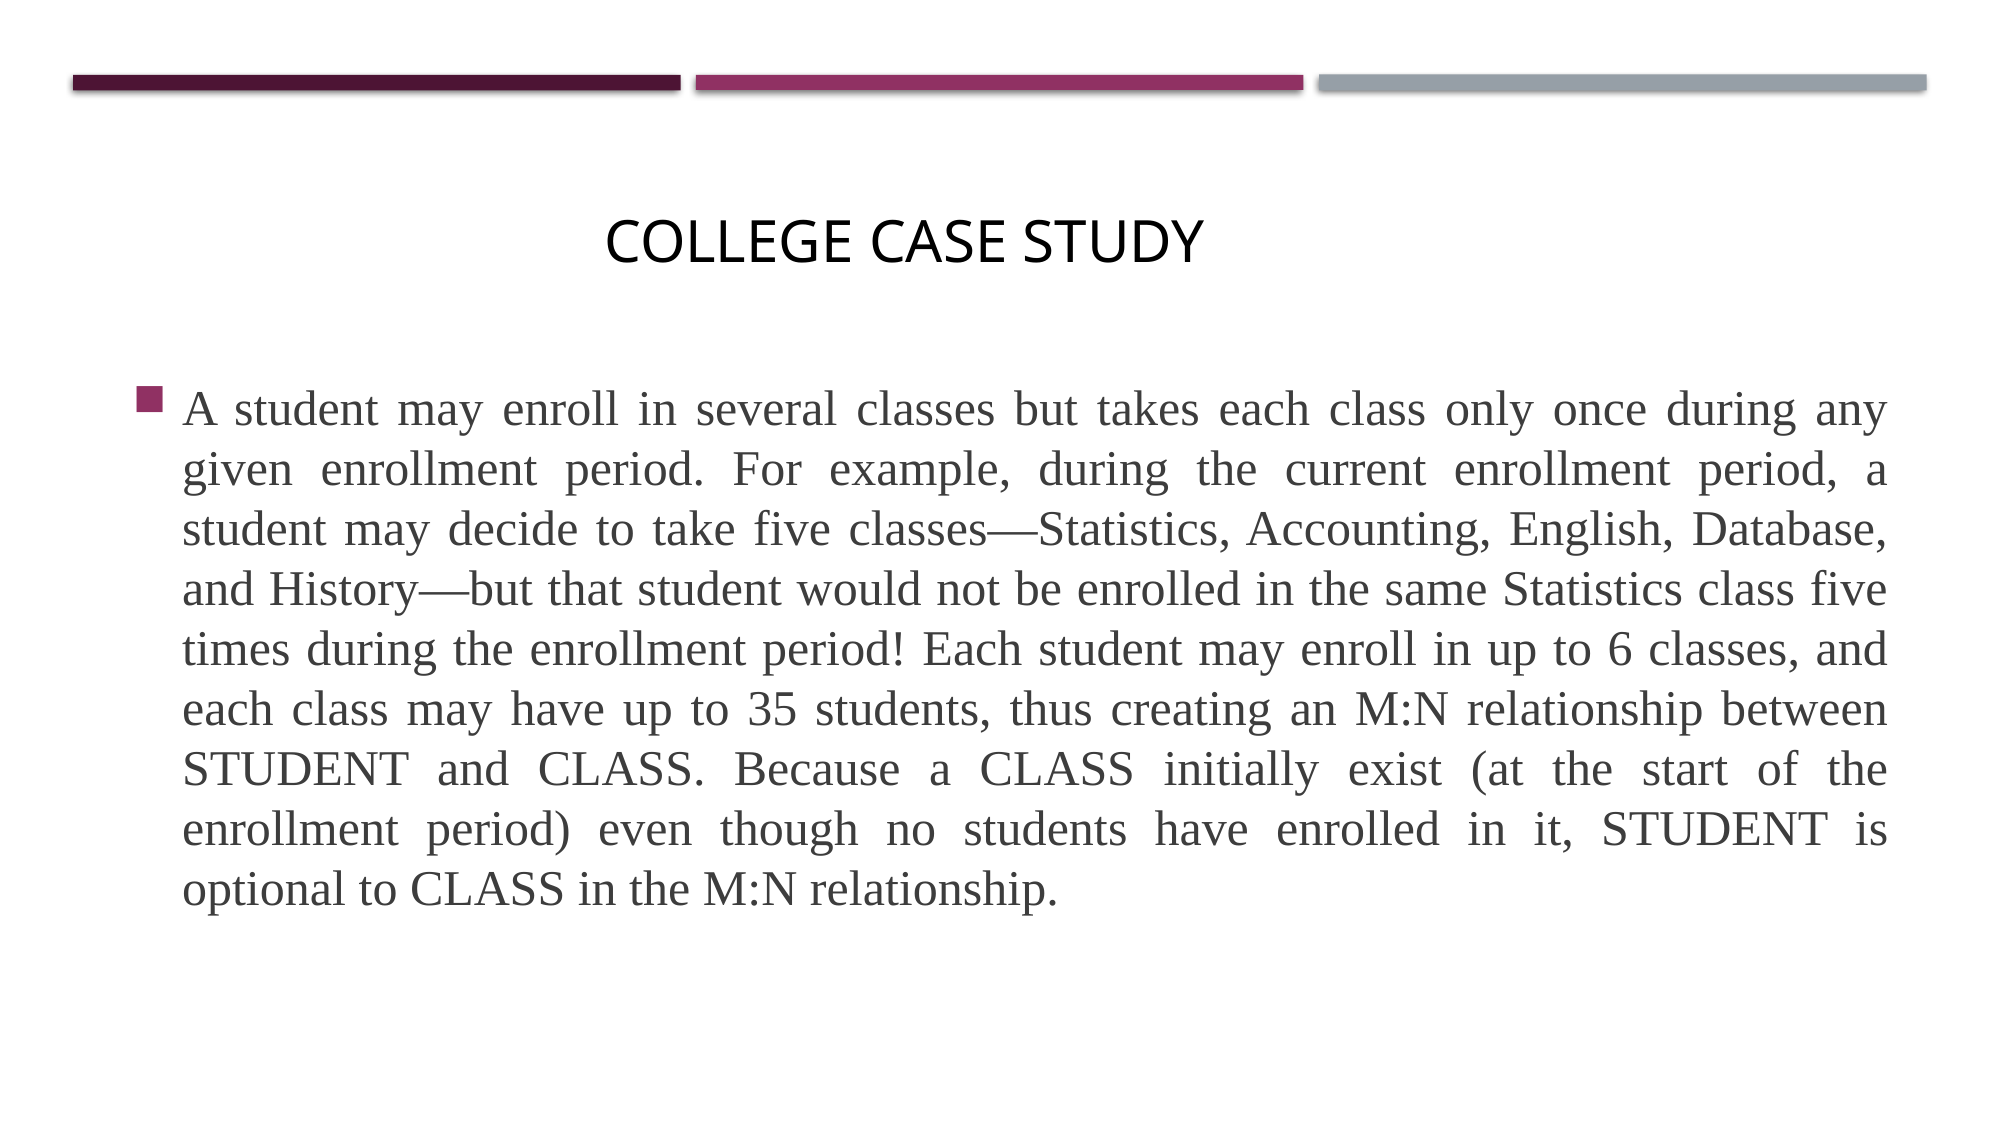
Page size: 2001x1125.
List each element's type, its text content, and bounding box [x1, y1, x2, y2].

title College Case Study [0, 115, 1810, 282]
list A student may enroll in several classes but takes each class only once during any given enrollment period. For example, during the current enrollment period, a student may decide to take five classes—Statistics, Accounting, English, Database, and History—but that student would not be enrolled in the same Statistics class five times during the enrollment period! Each student may enroll in up to 6 classes, and each class may have up to 35 students, thus creating an M:N relationship between STUDENT and CLASS. Because a CLASS initially exist (at the start of the enrollment period) even though no students have enrolled in it, STUDENT is optional to CLASS in the M:N relationship. [116, 362, 1905, 929]
